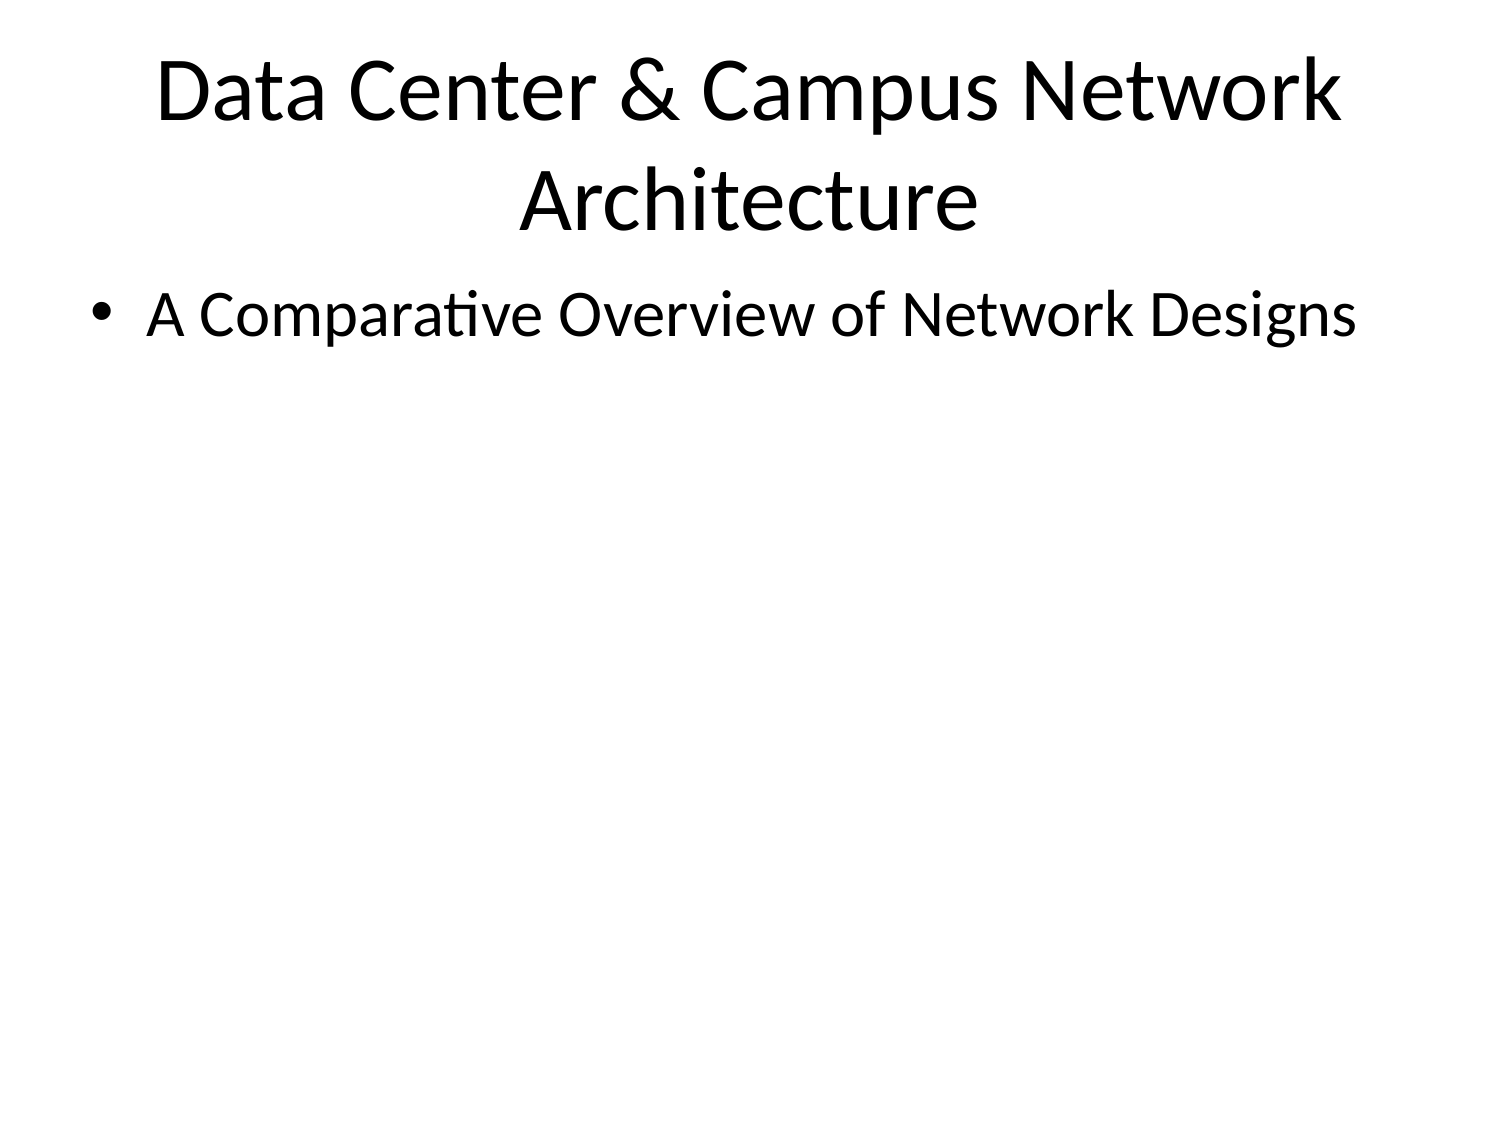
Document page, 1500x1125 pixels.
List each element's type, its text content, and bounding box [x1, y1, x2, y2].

list A Comparative Overview of Network Designs [75, 262, 1425, 1005]
title Data Center & Campus Network Architecture [75, 45, 1425, 233]
